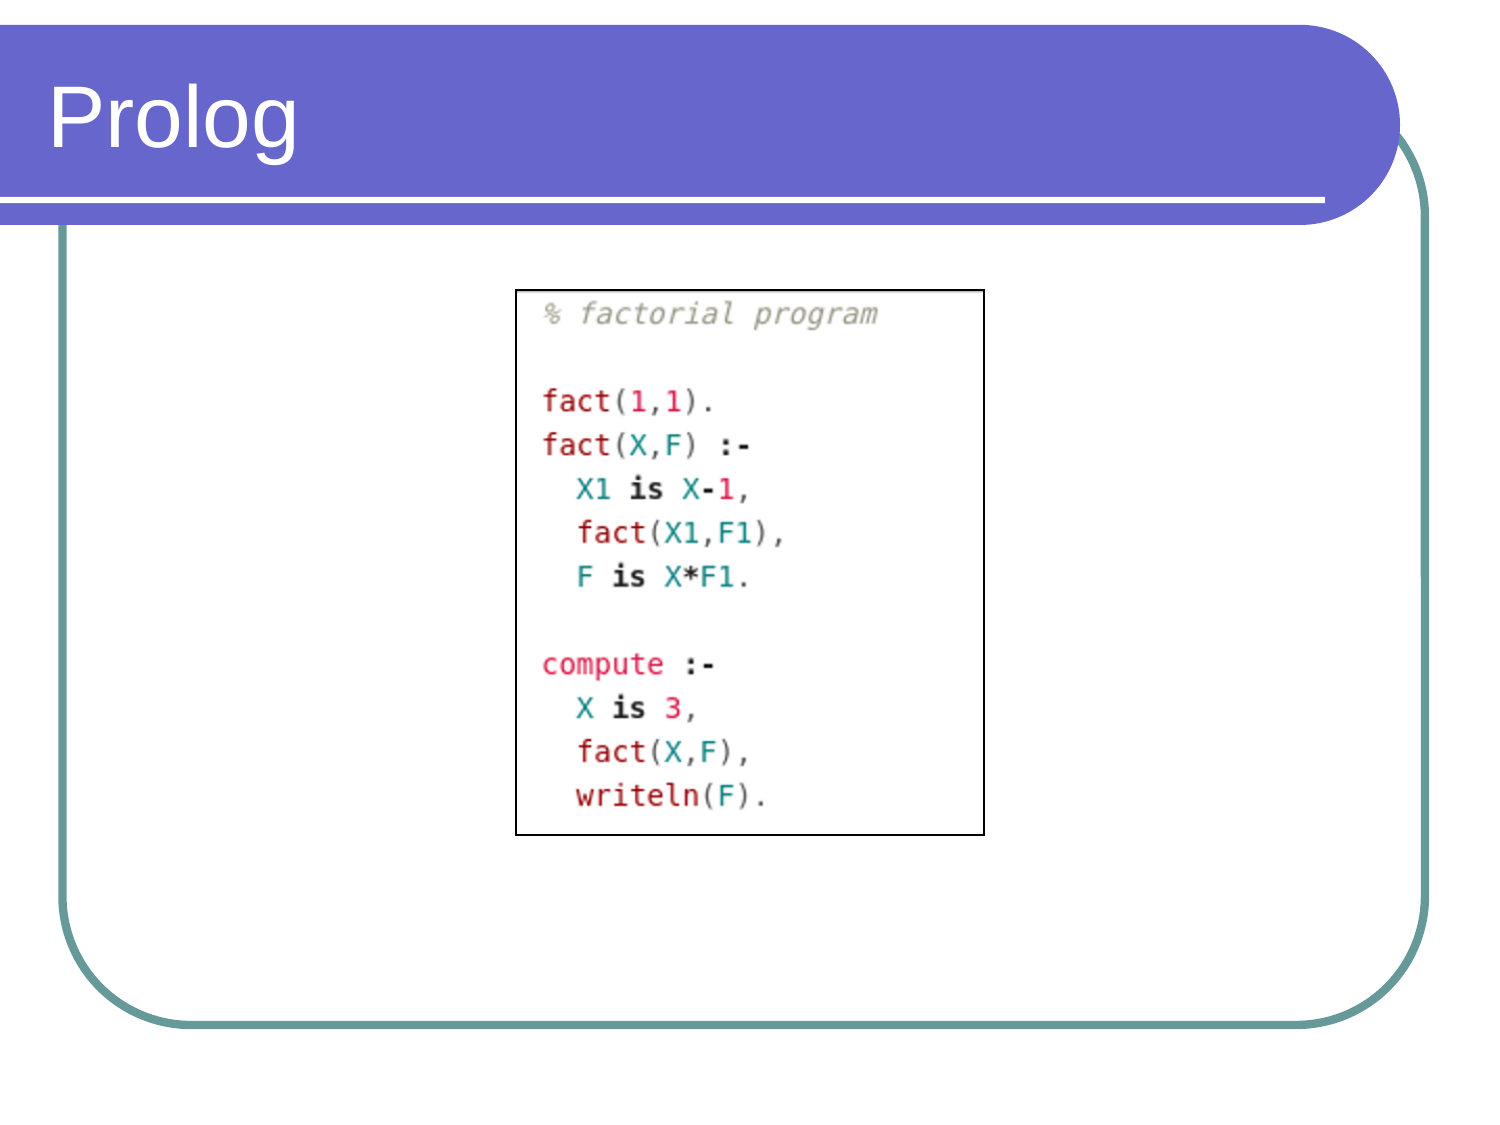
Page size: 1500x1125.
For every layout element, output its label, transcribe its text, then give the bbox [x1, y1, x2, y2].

picture [516, 290, 984, 835]
title Prolog [32, 37, 1347, 188]
